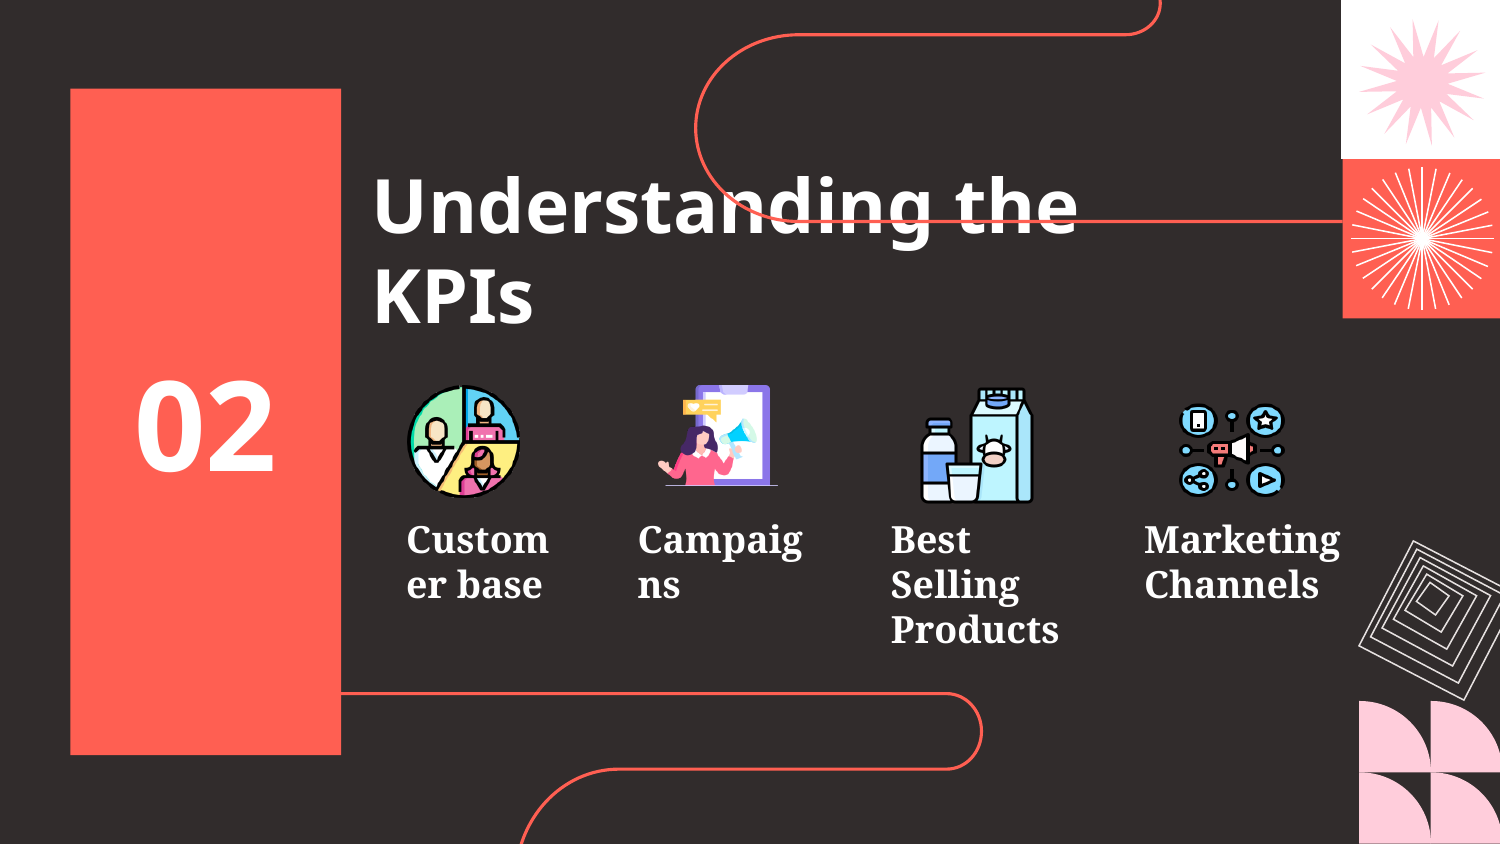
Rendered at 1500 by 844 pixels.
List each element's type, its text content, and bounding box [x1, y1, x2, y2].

picture [658, 385, 779, 486]
picture [916, 385, 1037, 506]
picture [1174, 400, 1288, 500]
text_box Best Selling Products [876, 508, 1117, 659]
text_box Campaigns [622, 508, 836, 614]
text_box Customer base [391, 508, 583, 614]
title 02 [70, 88, 342, 756]
text_box Marketing Channels [1129, 508, 1370, 614]
title Understanding the KPIs [356, 201, 1265, 354]
picture [407, 385, 521, 499]
